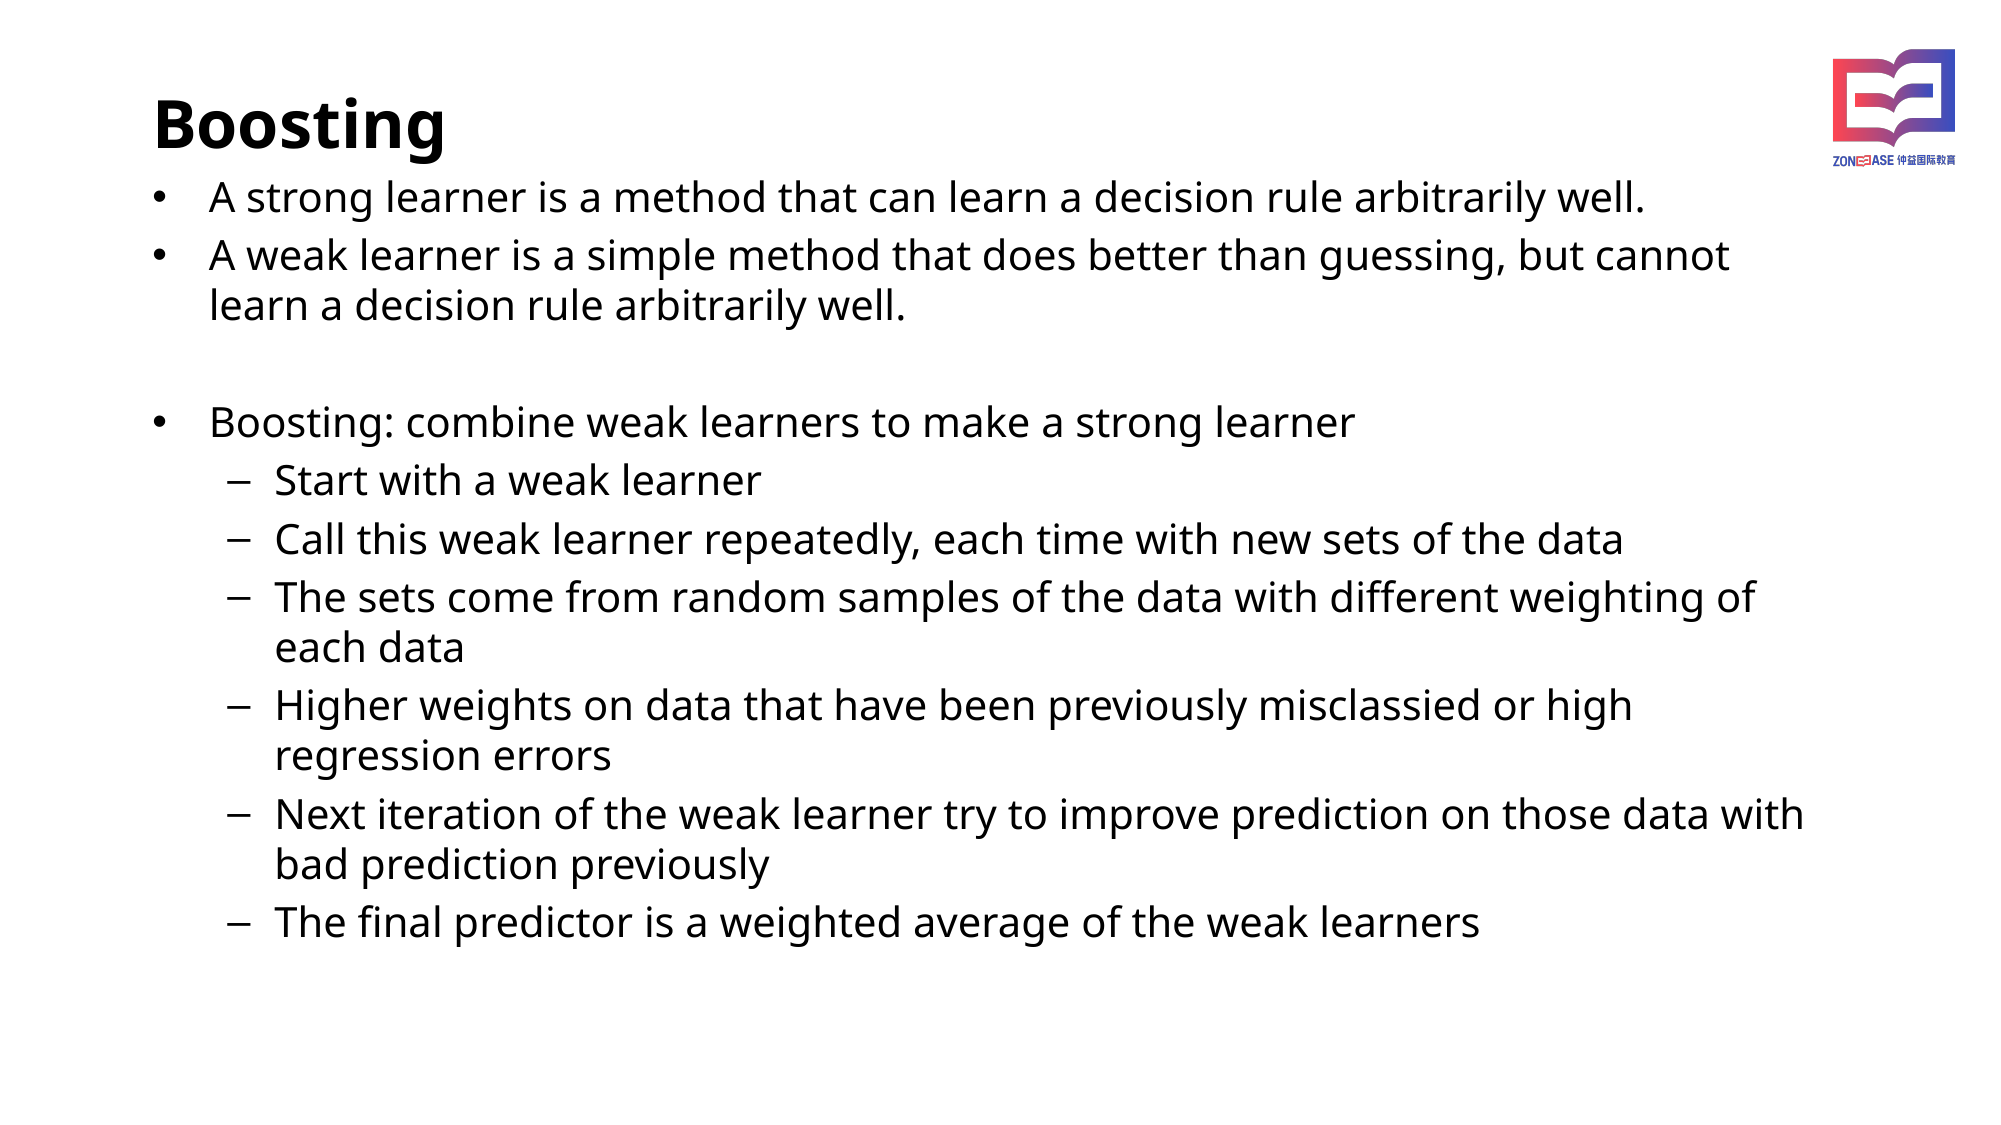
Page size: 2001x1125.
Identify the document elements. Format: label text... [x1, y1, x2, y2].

text_box Boosting [137, 74, 1855, 170]
text_box A strong learner is a method that can learn a decision rule arbitrarily well. A weak learner is a simple method that does better than guessing, but cannot learn a decision rule arbitrarily well. Boosting: combine weak learners to make a strong learner Start with a weak learner Call this weak learner repeatedly, each time with new sets of the data The sets come from random samples of the data with different weighting of each data Higher weights on data that have been previously misclassied or high regression errors Next iteration of the weak learner try to improve prediction on those data with bad prediction previously The final predictor is a weighted average of the weak learners [152, 170, 1840, 1125]
picture [1788, 2, 2000, 214]
